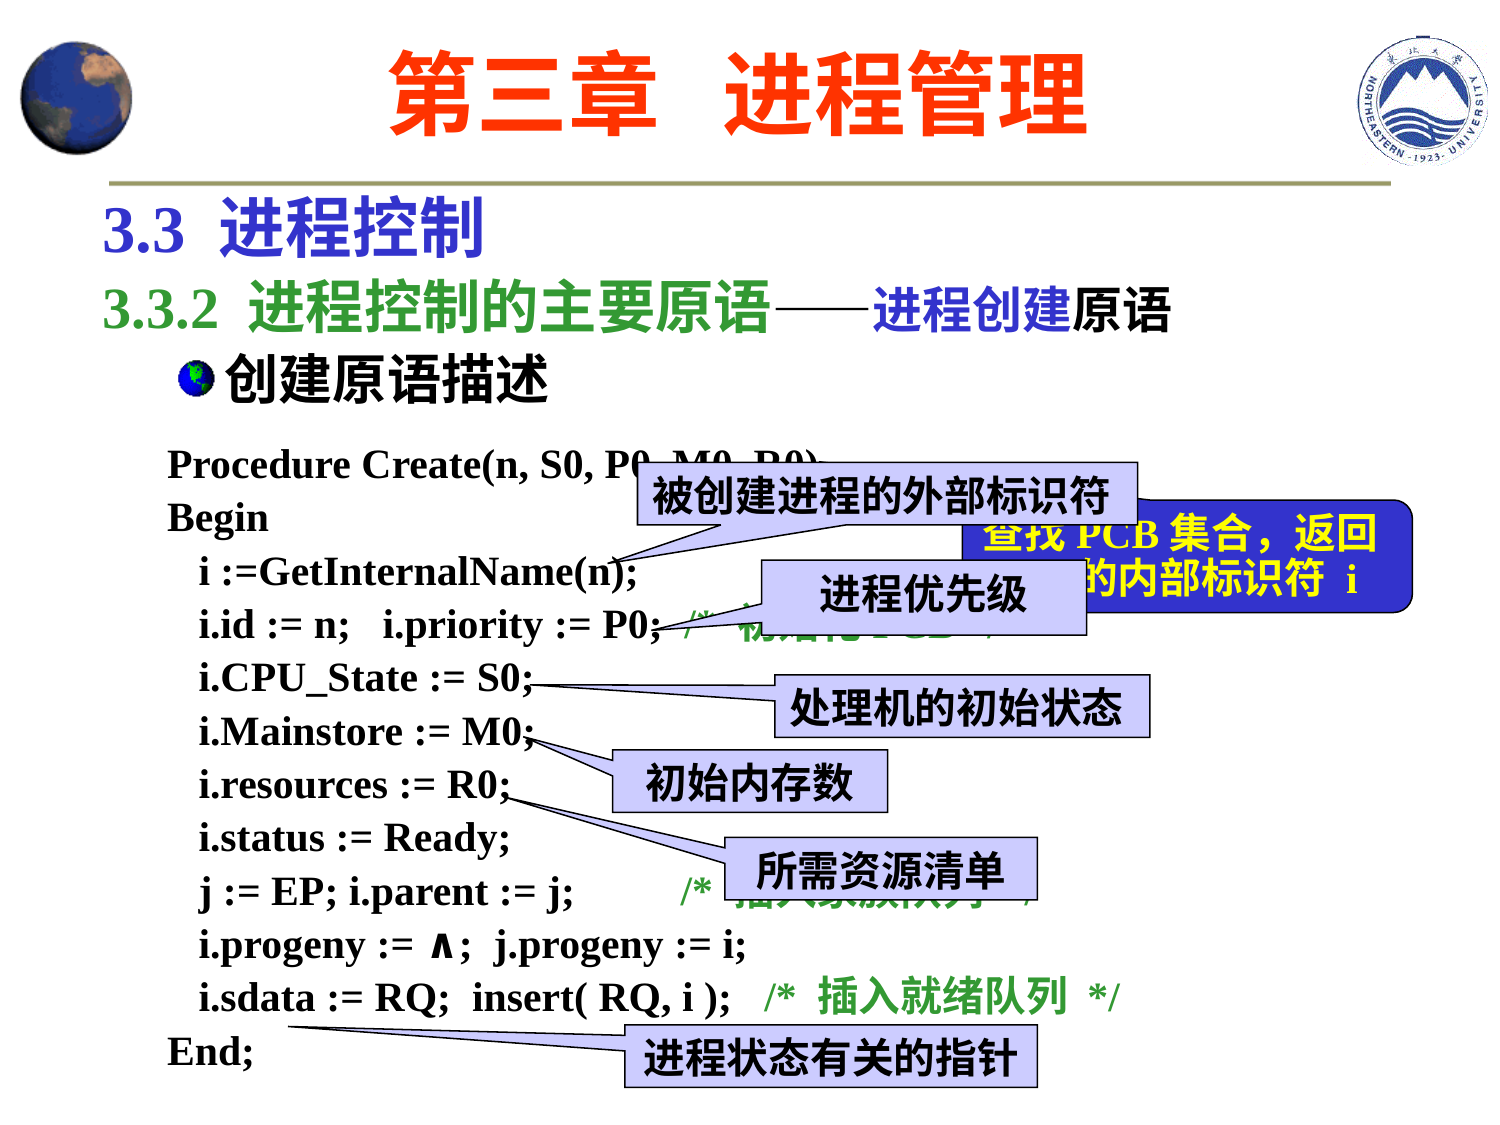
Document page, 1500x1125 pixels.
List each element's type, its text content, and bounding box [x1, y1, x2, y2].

picture [109, 175, 1391, 187]
picture [177, 359, 216, 398]
text_box Procedure Create(n, S0, P0, M0, R0) Begin i :=GetInternalName(n); i.id := n; i.priority := P0; /* 初始化PCB */ i.CPU_State := S0; i.Mainstore := M0; i.resources := R0; i.status := Ready; j := EP; i.parent := j; /* 插入家族队列 */ i.progeny := ∧; j.progeny := i; i.sdata := RQ; insert( RQ, i ); /* 插入就绪队列 */ End; [152, 435, 1138, 1082]
picture [0, 37, 138, 161]
list 3.3 进程控制 3.3.2 进程控制的主要原语——进程创建原语 创建原语描述 [87, 187, 1425, 425]
text_box 查找PCB集合，返回PCB的内部标识符 i [1150, 500, 1413, 613]
text_box 第三章 进程管理 [174, 10, 1300, 173]
picture [1352, 33, 1490, 171]
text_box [612, 462, 1150, 1088]
